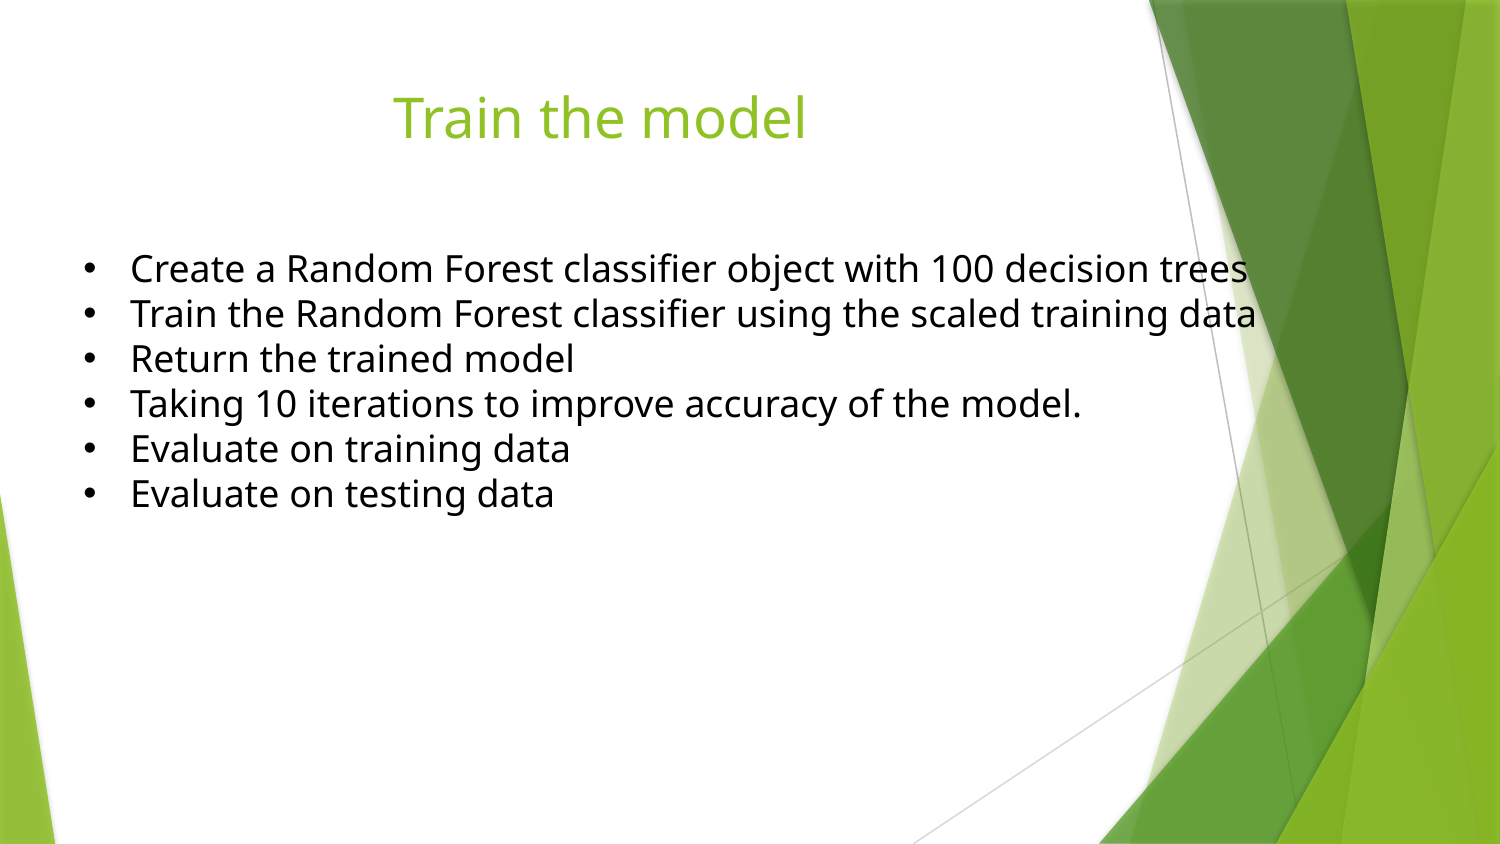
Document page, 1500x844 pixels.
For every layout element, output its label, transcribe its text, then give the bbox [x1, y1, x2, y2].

text_box Create a Random Forest classifier object with 100 decision trees Train the Random Forest classifier using the scaled training data Return the trained model Taking 10 iterations to improve accuracy of the model. Evaluate on training data Evaluate on testing data [68, 237, 1274, 568]
title Train the model [83, 75, 1141, 237]
